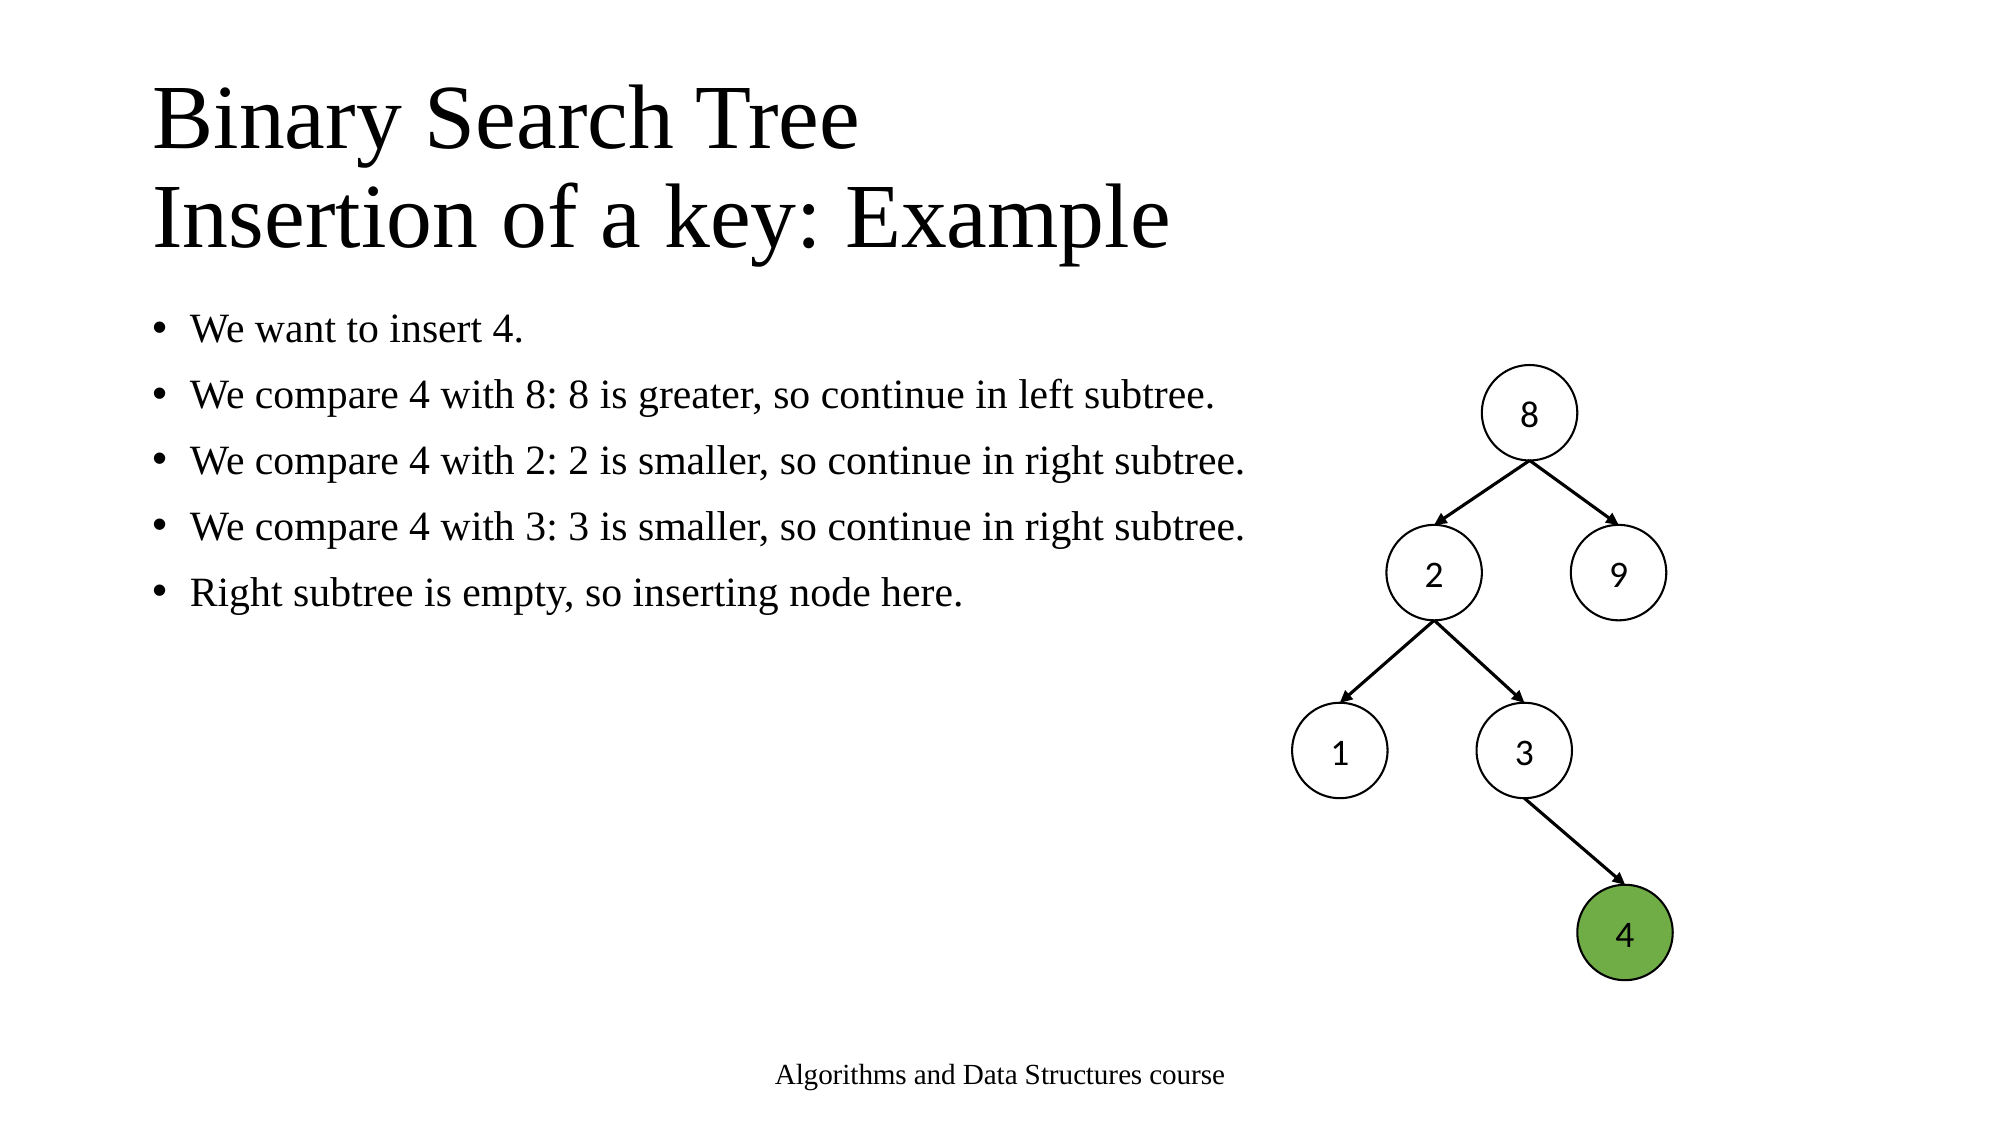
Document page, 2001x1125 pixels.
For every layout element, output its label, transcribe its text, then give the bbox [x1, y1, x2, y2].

list We want to insert 4. We compare 4 with 8: 8 is greater, so continue in left subtree. We compare 4 with 2: 2 is smaller, so continue in right subtree. We compare 4 with 3: 3 is smaller, so continue in right subtree. Right subtree is empty, so inserting node here. [137, 299, 1863, 1014]
text_box 4 [1576, 883, 1674, 982]
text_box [1434, 460, 1530, 525]
text_box 8 [1480, 363, 1579, 460]
text_box 2 [1385, 523, 1483, 620]
text_box 3 [1475, 701, 1574, 800]
text_box 9 [1569, 523, 1668, 622]
text_box 1 [1291, 701, 1389, 800]
footer Algorithms and Data Structures course [662, 1042, 1338, 1103]
title Binary Search Tree Insertion of a key: Example [137, 59, 1863, 278]
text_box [1530, 460, 1619, 525]
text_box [1339, 620, 1434, 703]
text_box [1434, 620, 1525, 703]
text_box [1524, 798, 1625, 885]
